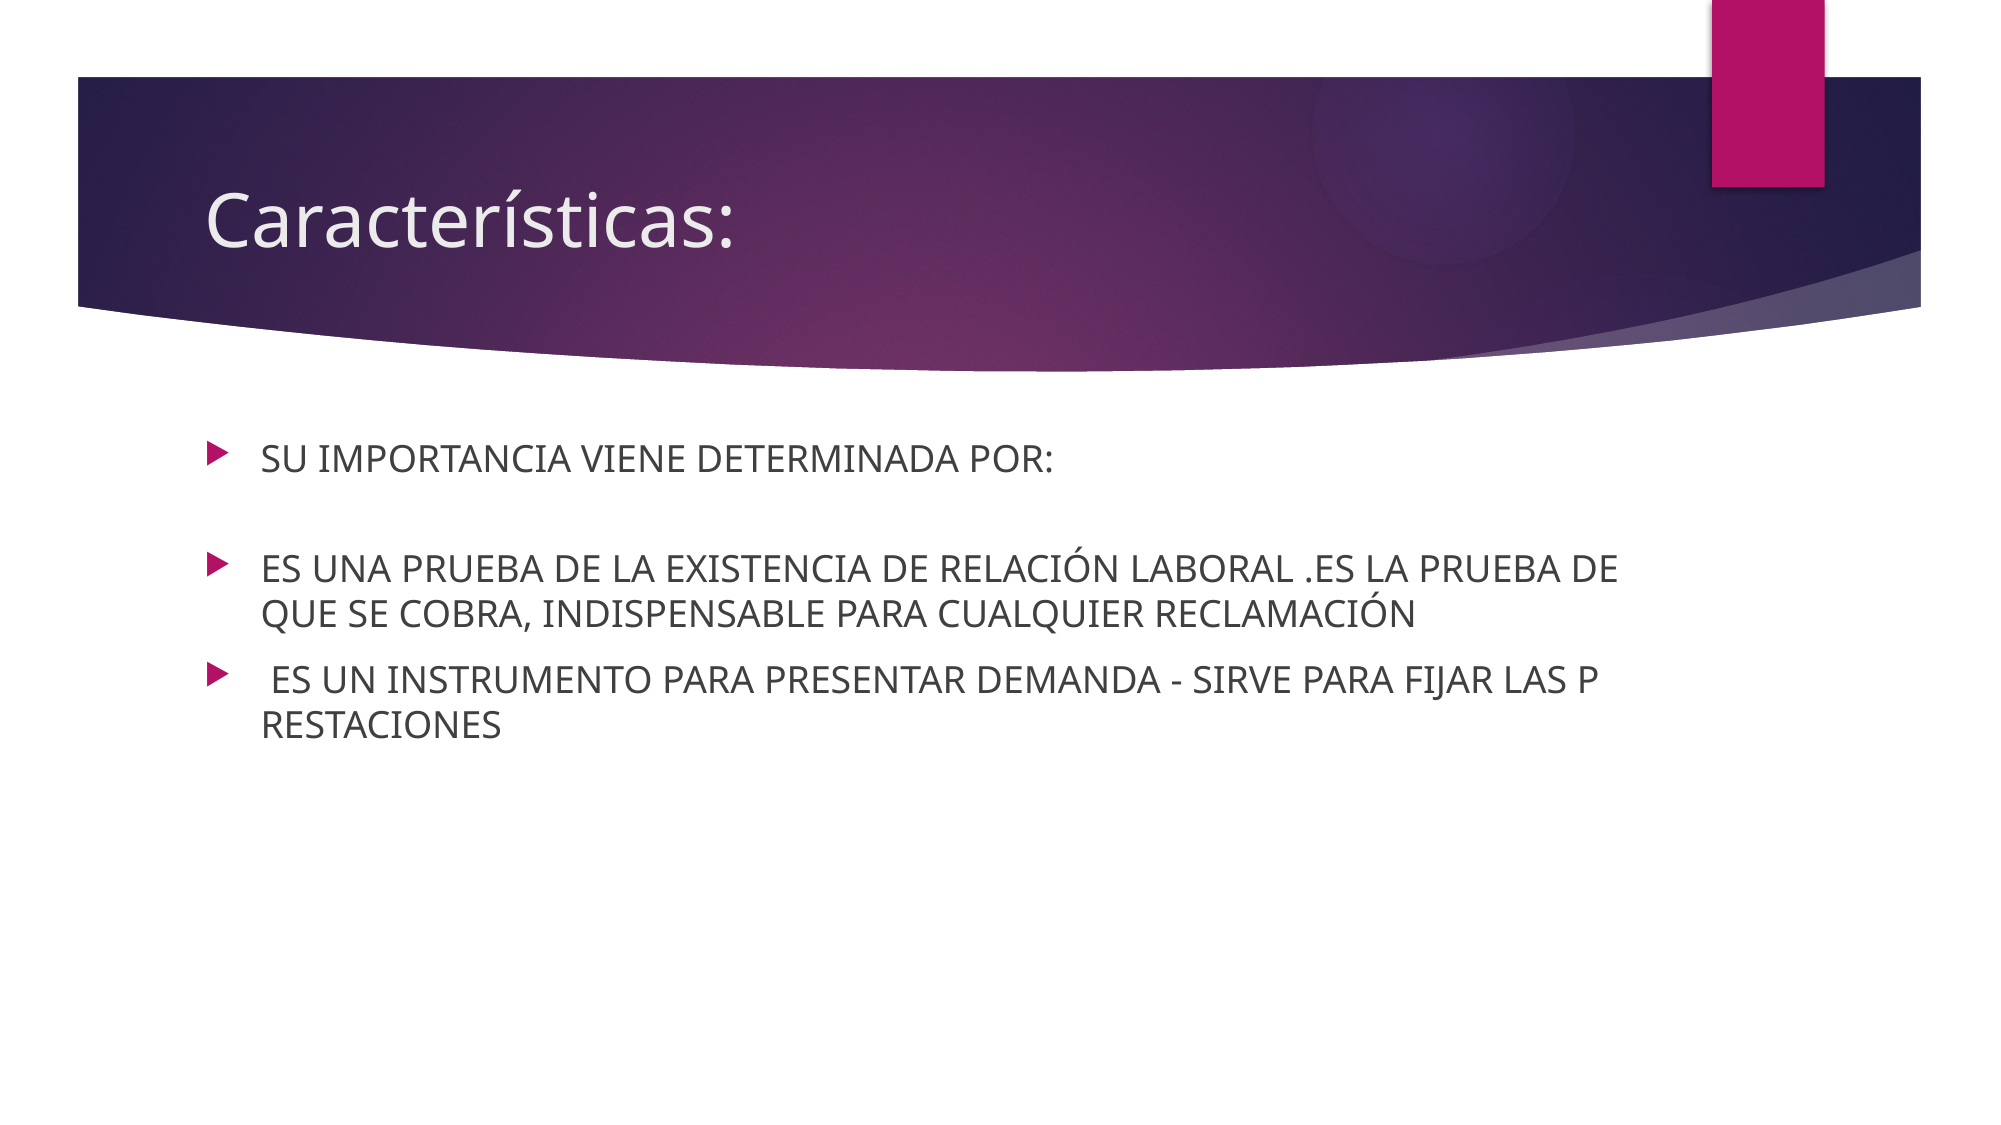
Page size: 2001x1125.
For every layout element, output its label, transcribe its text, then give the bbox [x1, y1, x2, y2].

title Características: [189, 159, 1627, 276]
list SU IMPORTANCIA VIENE DETERMINADA POR: ES UNA PRUEBA DE LA EXISTENCIA DE RELACIÓN LABORAL .ES LA PRUEBA DE QUE SE COBRA, INDISPENSABLE PARA CUALQUIER RECLAMACIÓN ES UN INSTRUMENTO PARA PRESENTAR DEMANDA - SIRVE PARA FIJAR LAS PRESTACIONES​ [189, 427, 1638, 988]
